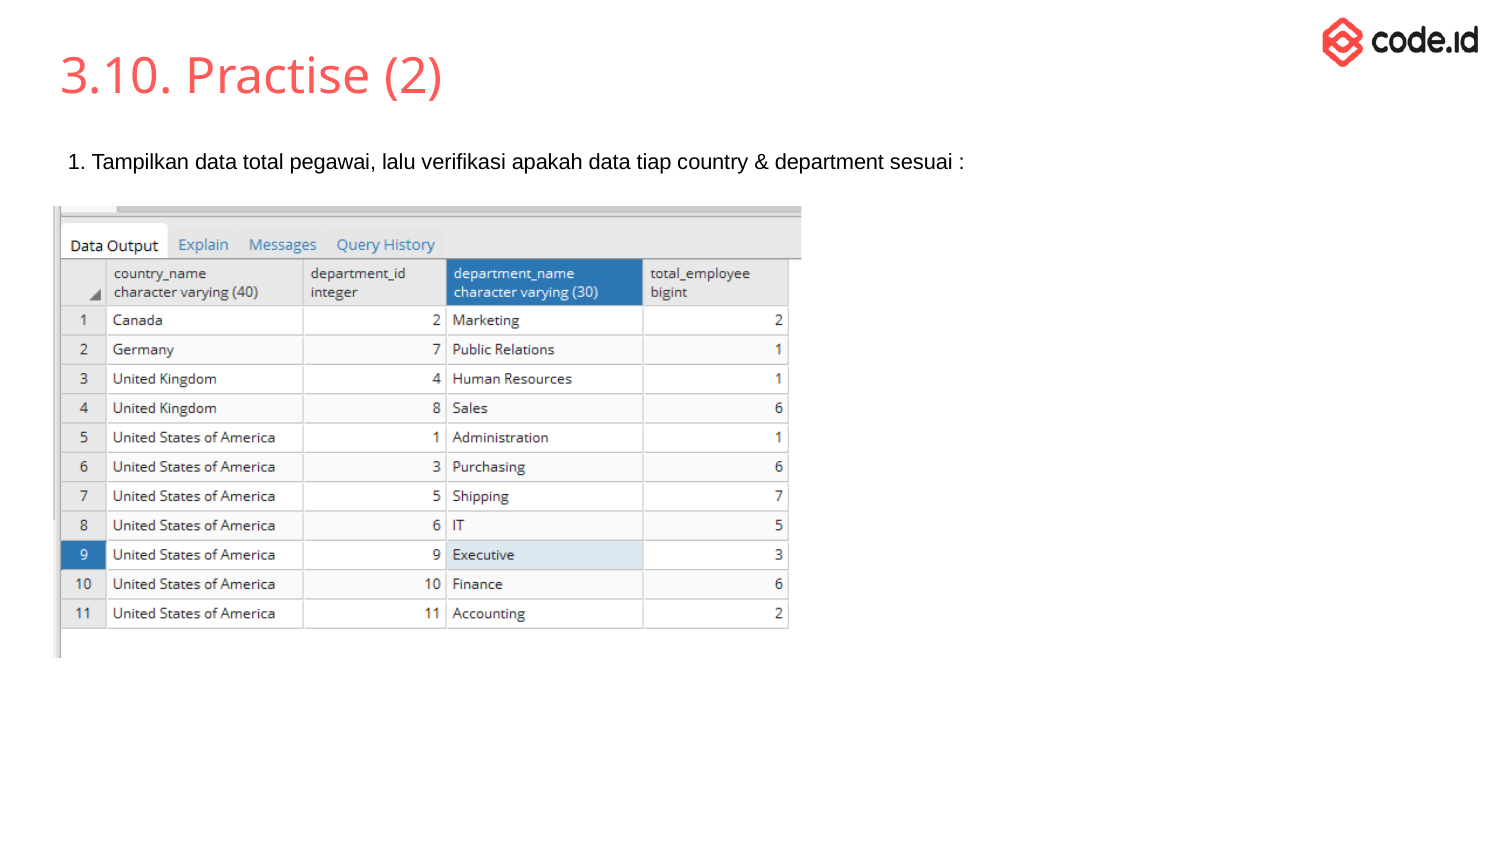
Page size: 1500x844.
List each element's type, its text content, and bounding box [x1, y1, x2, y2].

picture [1300, 7, 1500, 76]
text_box 1. Tampilkan data total pegawai, lalu verifikasi apakah data tiap country & department sesuai : [53, 140, 1318, 182]
picture [52, 205, 802, 659]
title 3.10. Practise (2) [45, 16, 1301, 119]
